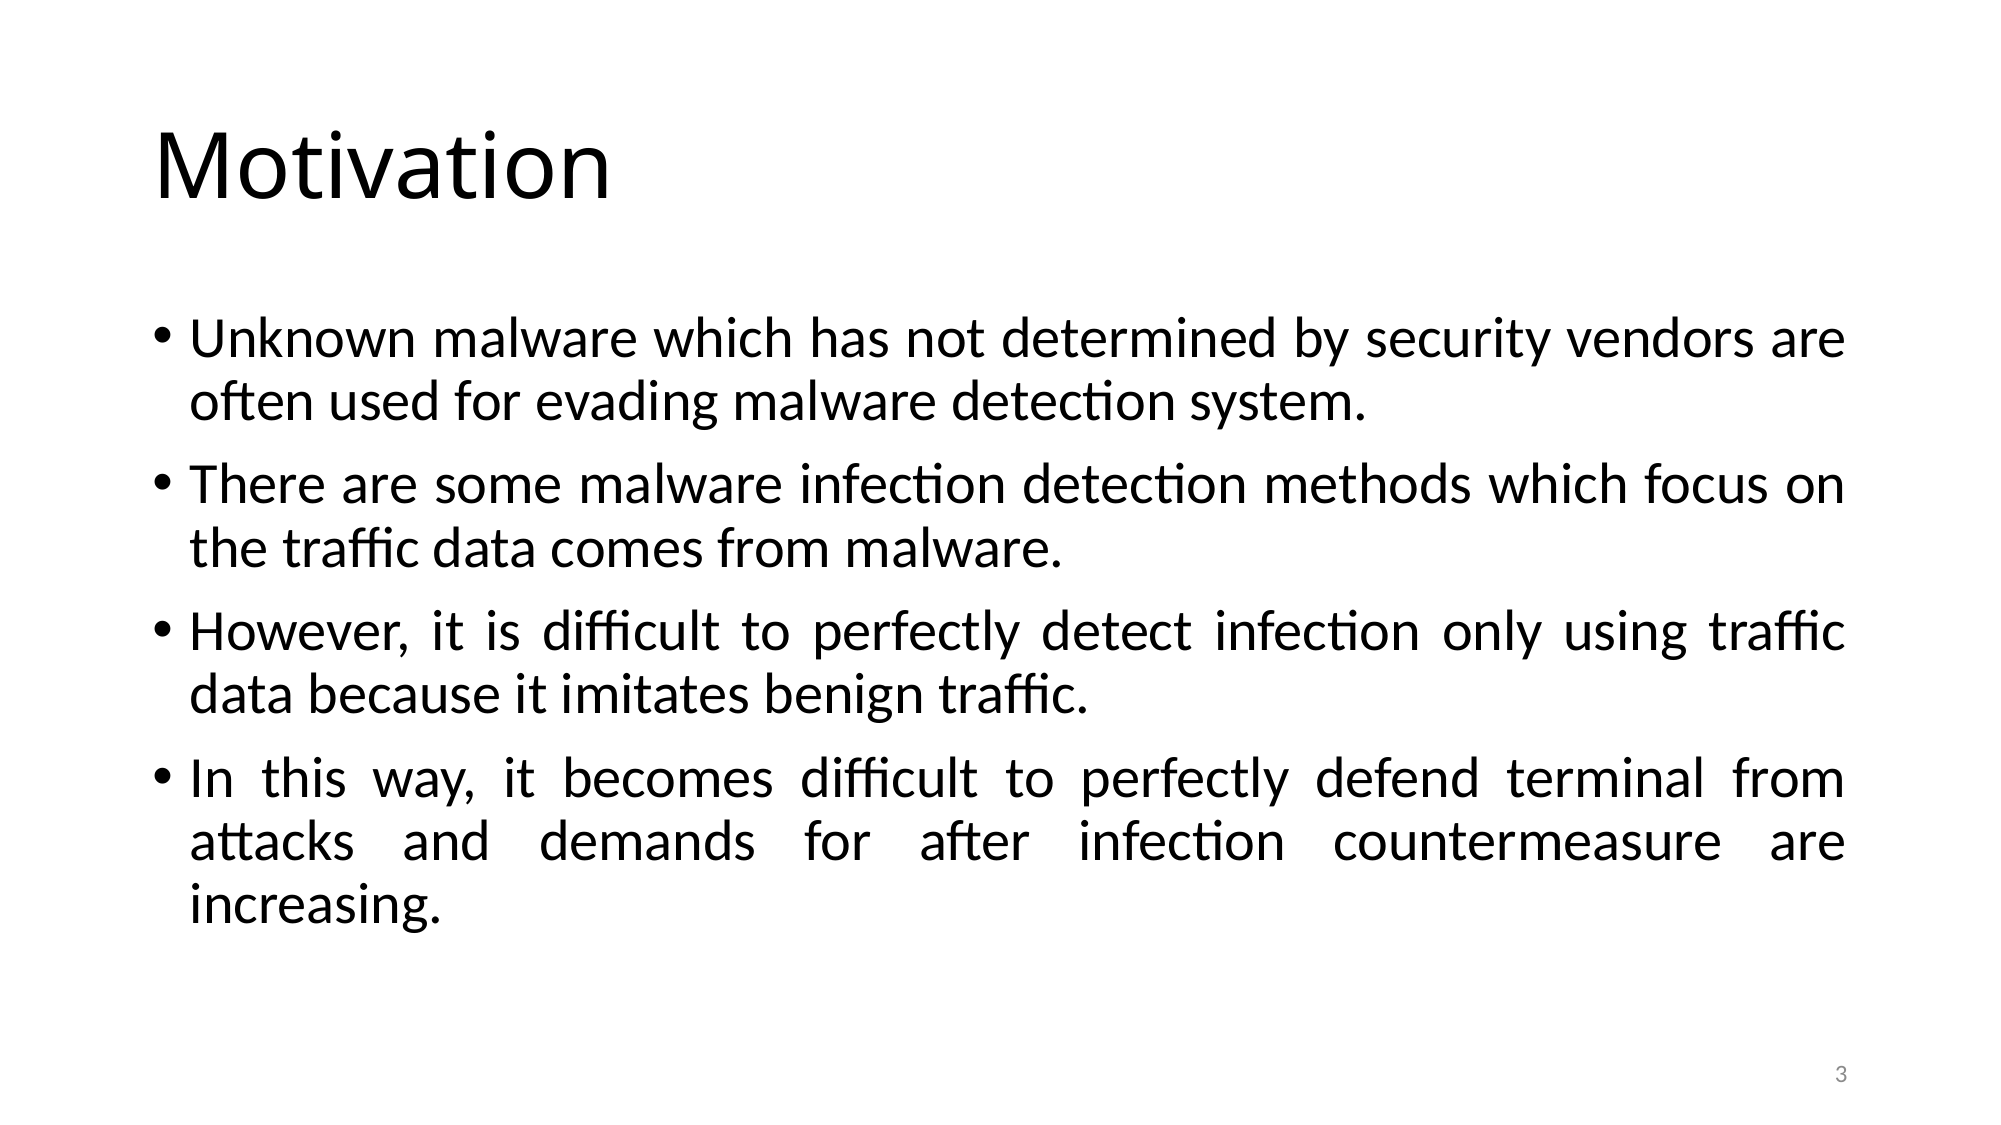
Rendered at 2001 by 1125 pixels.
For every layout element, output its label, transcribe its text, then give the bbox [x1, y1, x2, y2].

list Unknown malware which has not determined by security vendors are often used for evading malware detection system. There are some malware infection detection methods which focus on the traffic data comes from malware. However, it is difficult to perfectly detect infection only using traffic data because it imitates benign traffic. In this way, it becomes difficult to perfectly defend terminal from attacks and demands for after infection countermeasure are increasing. [137, 299, 1863, 1014]
slide_number 3 [1412, 1042, 1863, 1103]
title Motivation [137, 59, 1863, 278]
